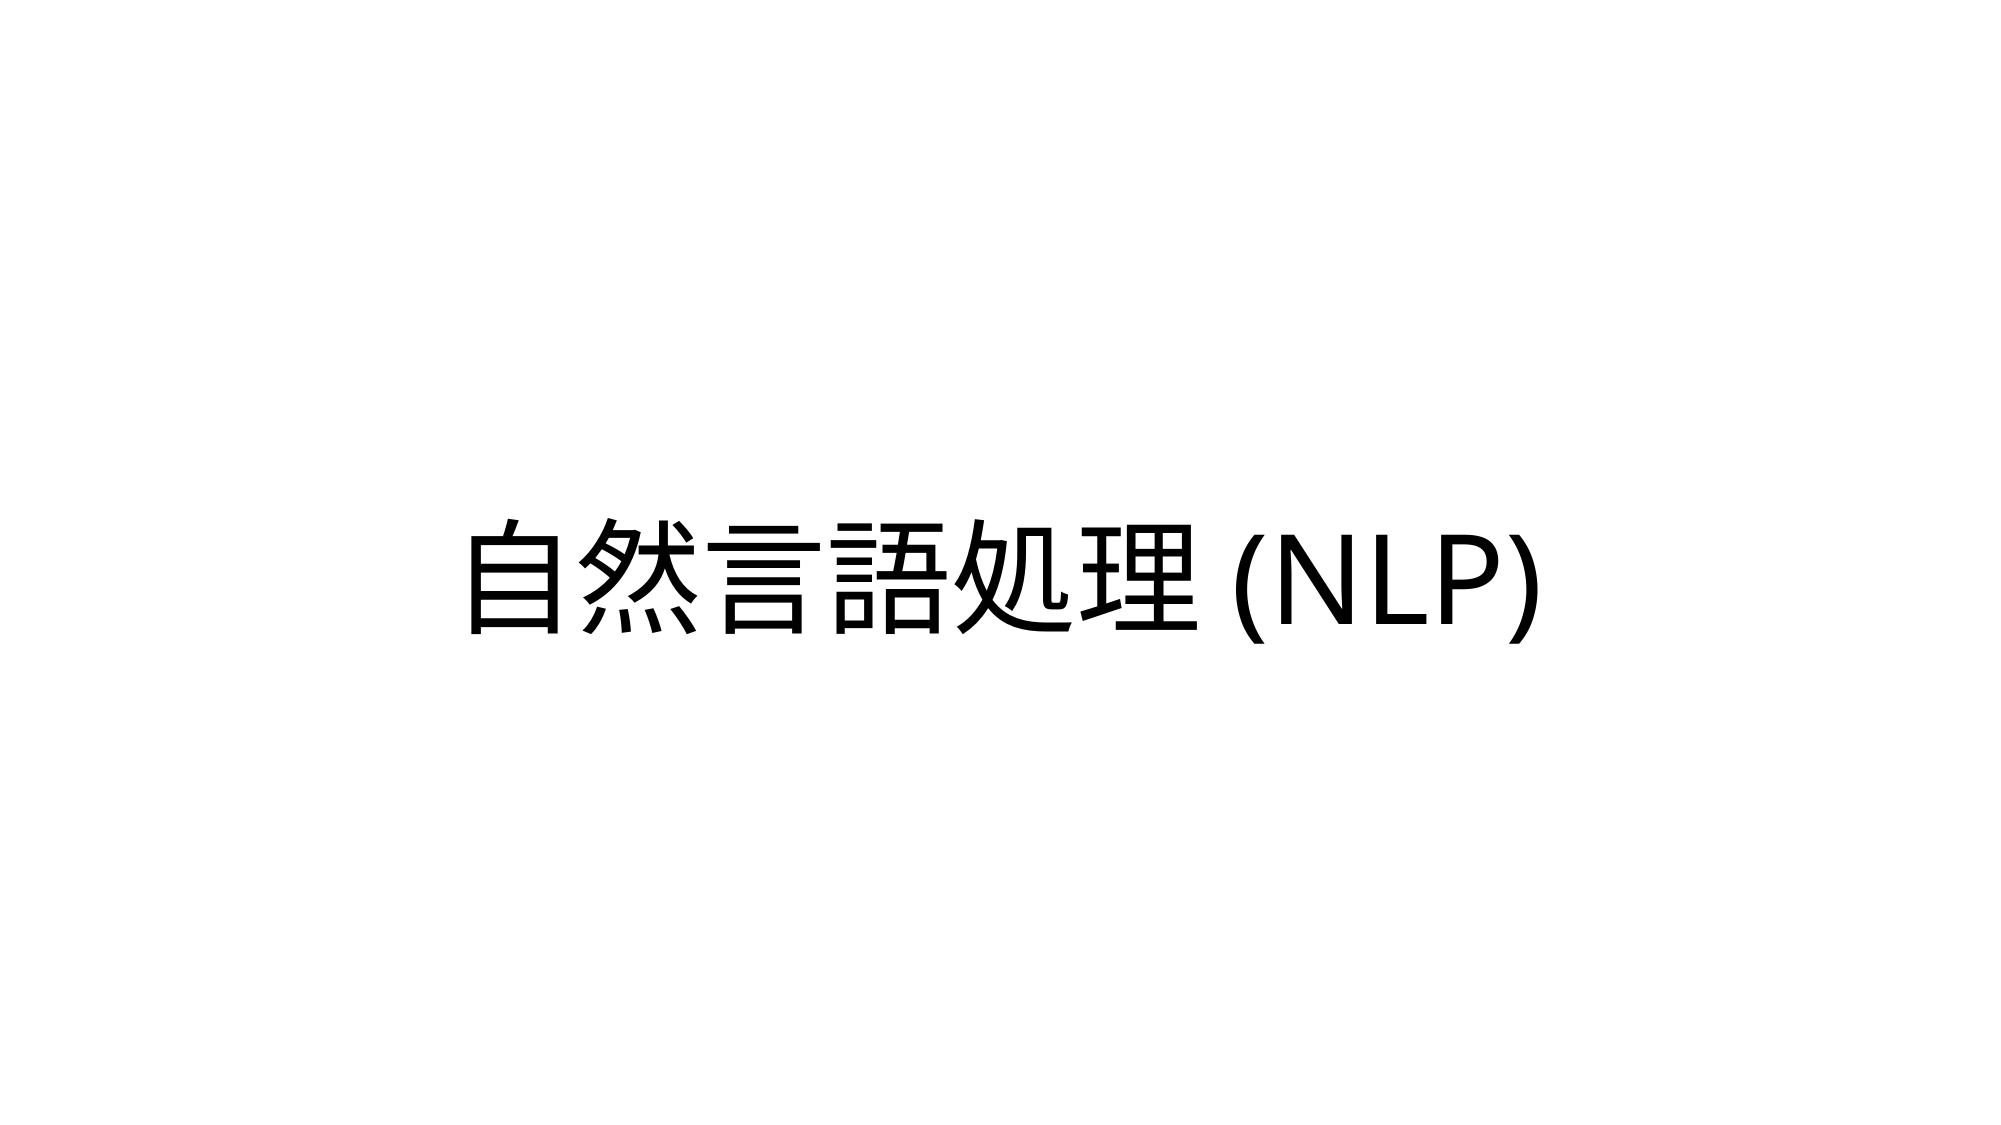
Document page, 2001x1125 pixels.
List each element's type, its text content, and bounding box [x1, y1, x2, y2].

title 自然言語処理(NLP) [247, 479, 1748, 660]
